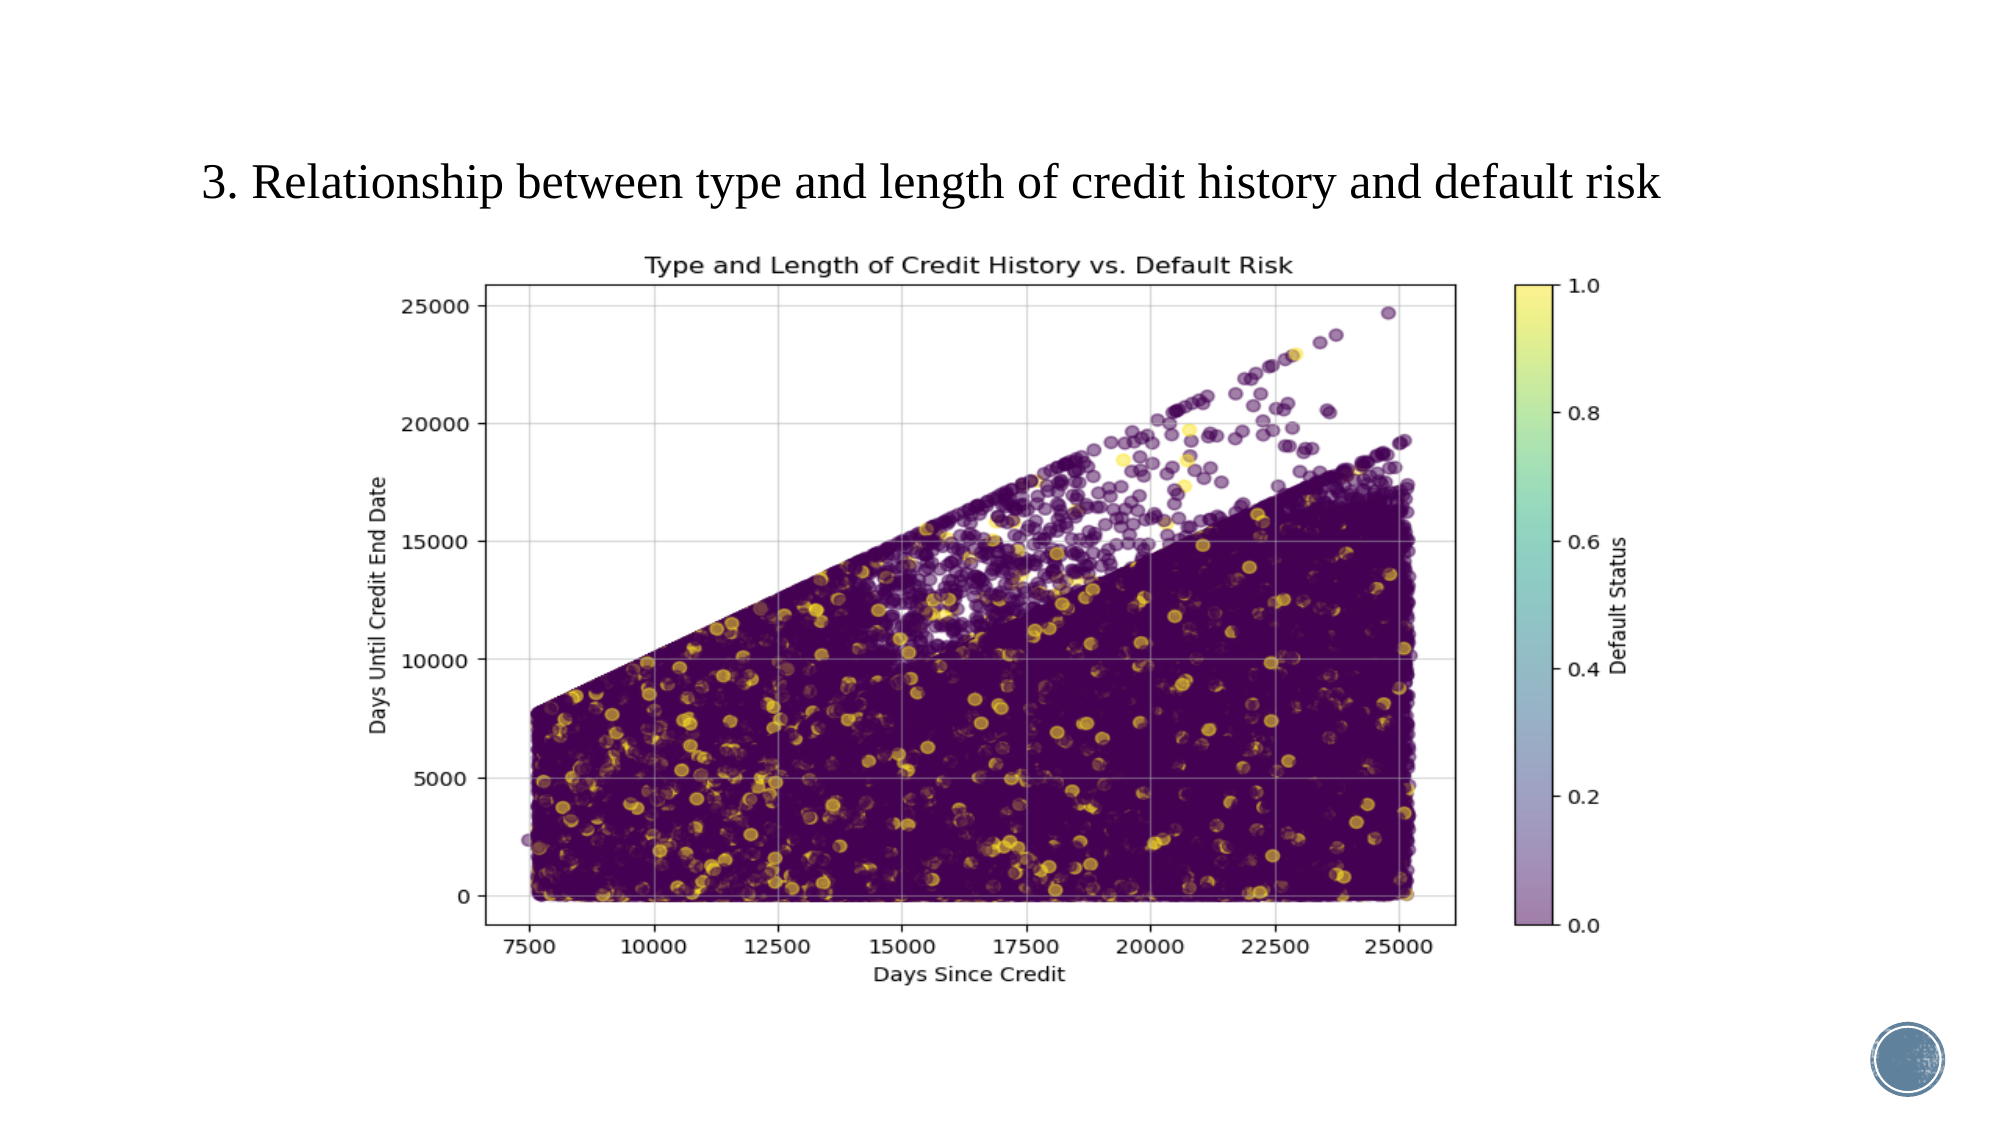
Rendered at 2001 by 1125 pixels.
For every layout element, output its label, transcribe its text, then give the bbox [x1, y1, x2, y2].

picture [354, 243, 1646, 998]
list 3. Relationship between type and length of credit history and default risk [175, 148, 1826, 1013]
